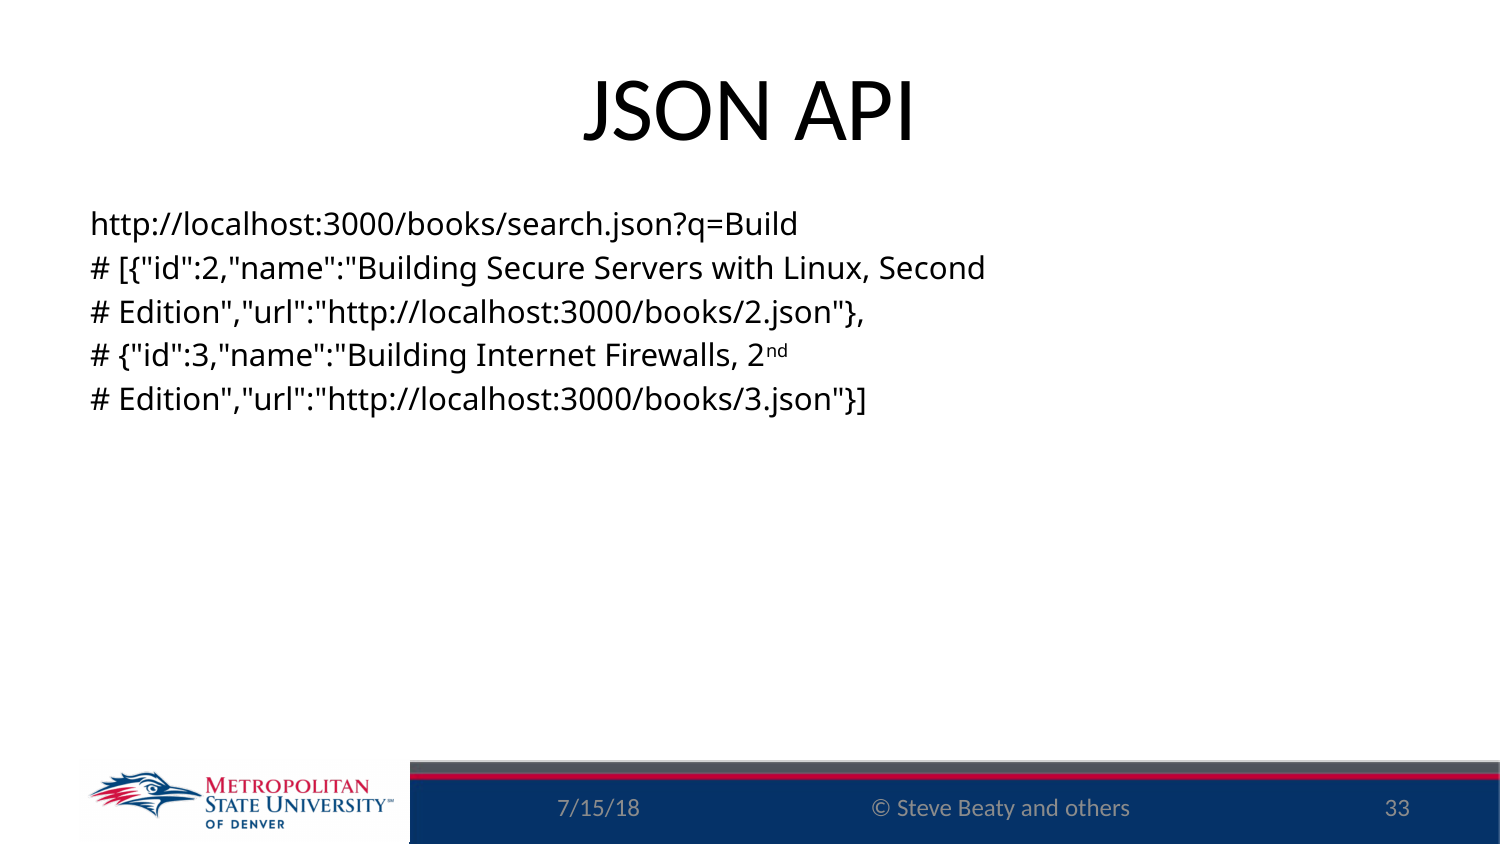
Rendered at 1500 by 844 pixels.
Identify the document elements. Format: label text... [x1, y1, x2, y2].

slide_number 33 [1316, 776, 1425, 837]
footer © Steve Beaty and others [729, 776, 1272, 837]
list http://localhost:3000/books/search.json?q=Build # [{"id":2,"name":"Building Secure Servers with Linux, Second # Edition","url":"http://localhost:3000/books/2.json"}, # {"id":3,"name":"Building Internet Firewalls, 2nd # Edition","url":"http://localhost:3000/books/3.json"}] [75, 196, 1425, 754]
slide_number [542, 776, 686, 836]
title JSON API [75, 33, 1425, 175]
picture [79, 759, 1500, 844]
